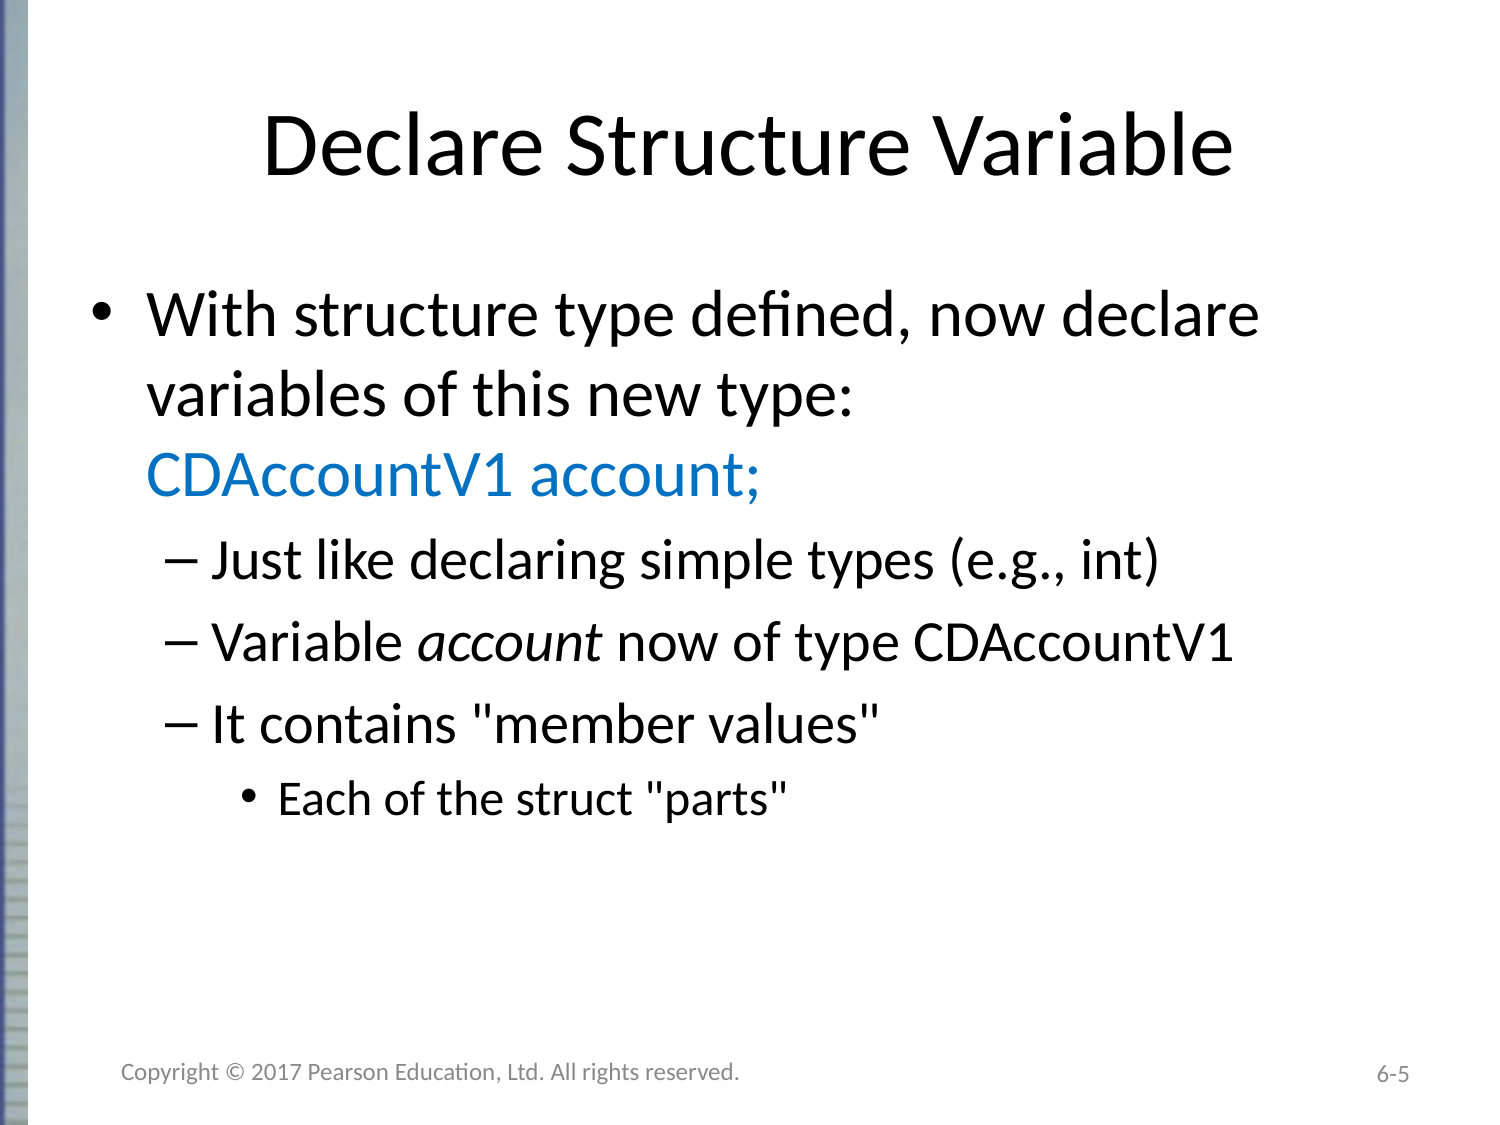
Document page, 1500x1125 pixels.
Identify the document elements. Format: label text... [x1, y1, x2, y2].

footer Copyright © 2017 Pearson Education, Ltd. All rights reserved. [75, 1040, 788, 1100]
title Declare Structure Variable [75, 45, 1425, 233]
slide_number 6-5 [1074, 1042, 1425, 1103]
picture [0, 0, 28, 1125]
list With structure type defined, now declare variables of this new type: CDAccountV1 account; Just like declaring simple types (e.g., int) Variable account now of type CDAccountV1 It contains "member values" Each of the struct "parts" [75, 262, 1425, 1005]
